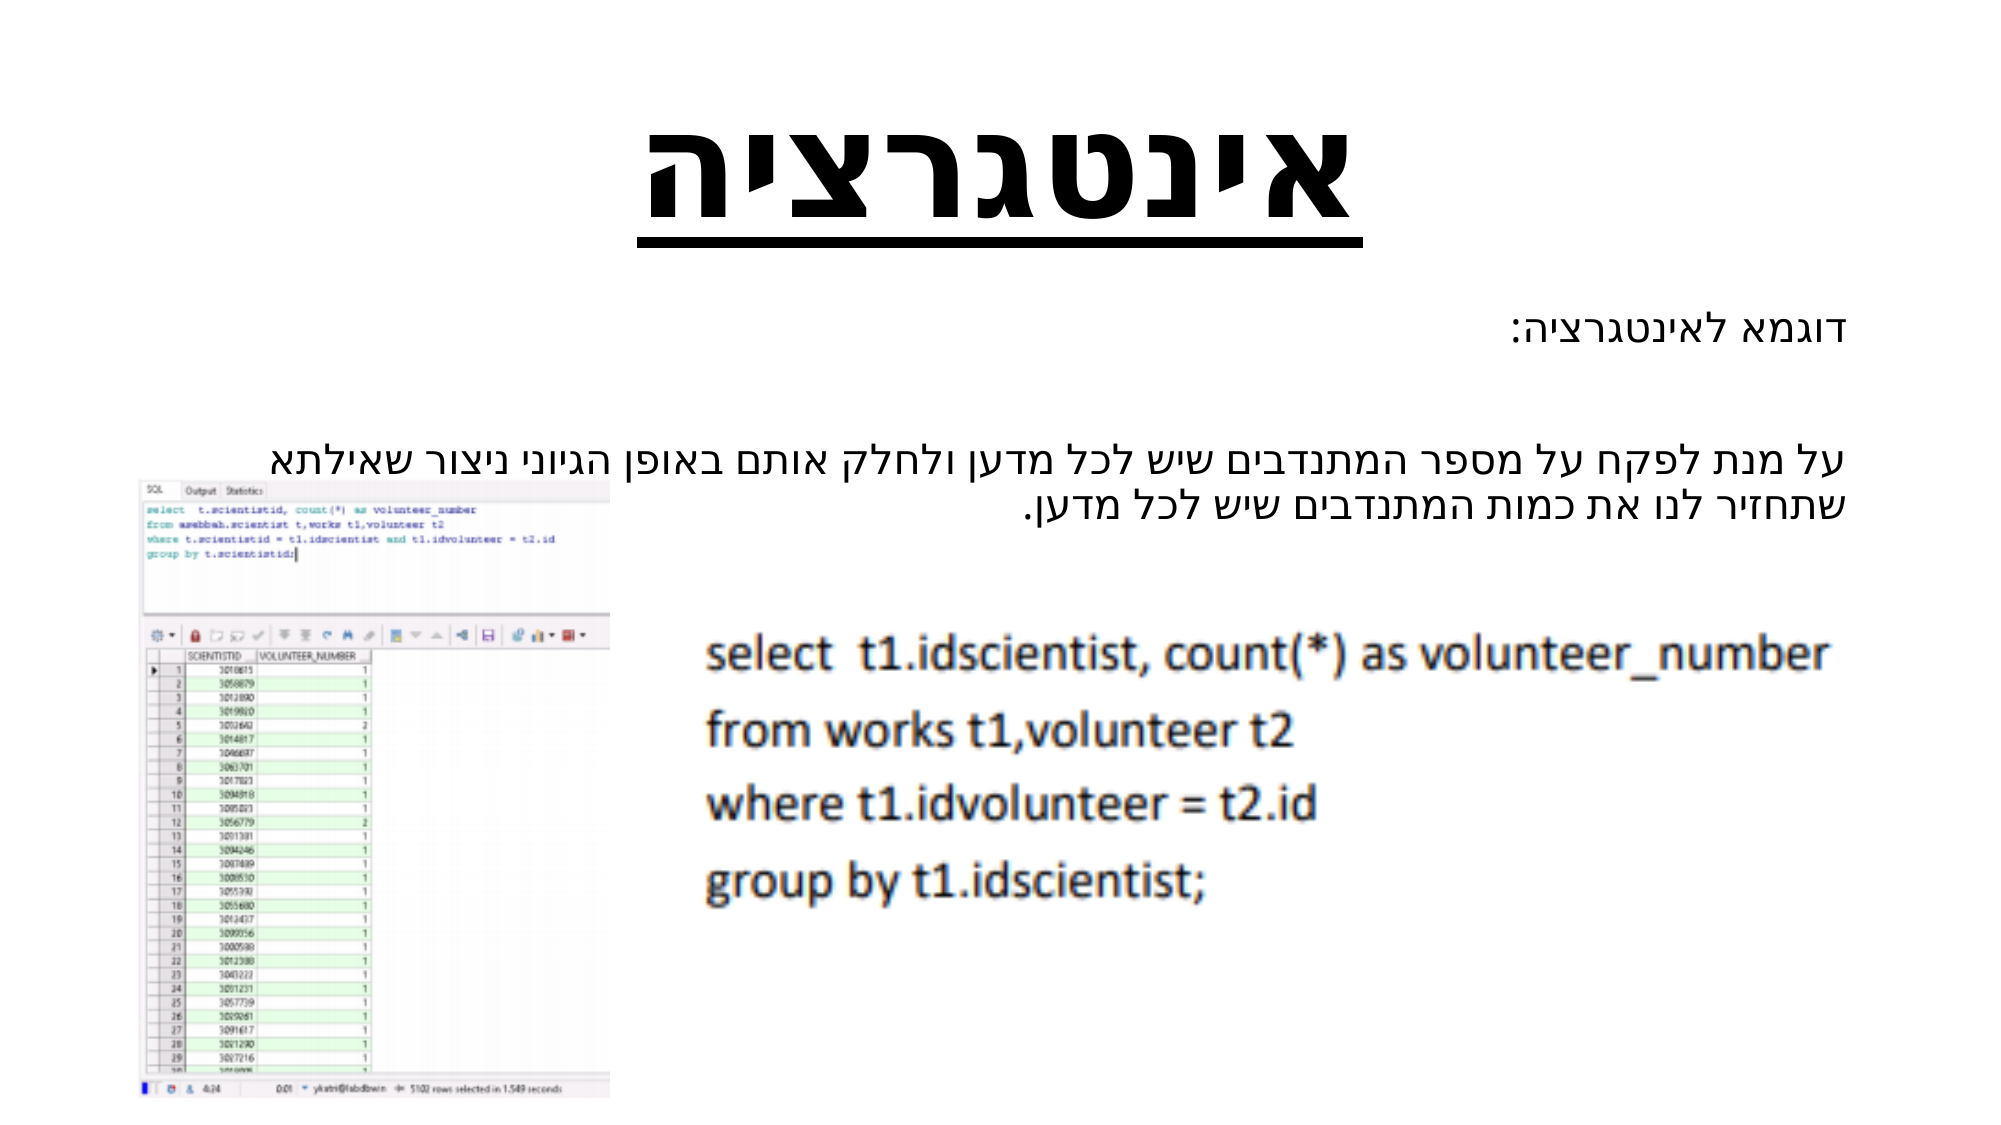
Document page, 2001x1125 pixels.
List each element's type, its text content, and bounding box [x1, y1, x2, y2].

title אינטגרציה [137, 59, 1863, 278]
picture [690, 627, 1863, 946]
picture [137, 475, 610, 1098]
list דוגמא לאינטגרציה: על מנת לפקח על מספר המתנדבים שיש לכל מדען ולחלק אותם באופן הגיוני ניצור שאילתא שתחזיר לנו את כמות המתנדבים שיש לכל מדען. [137, 299, 1863, 548]
